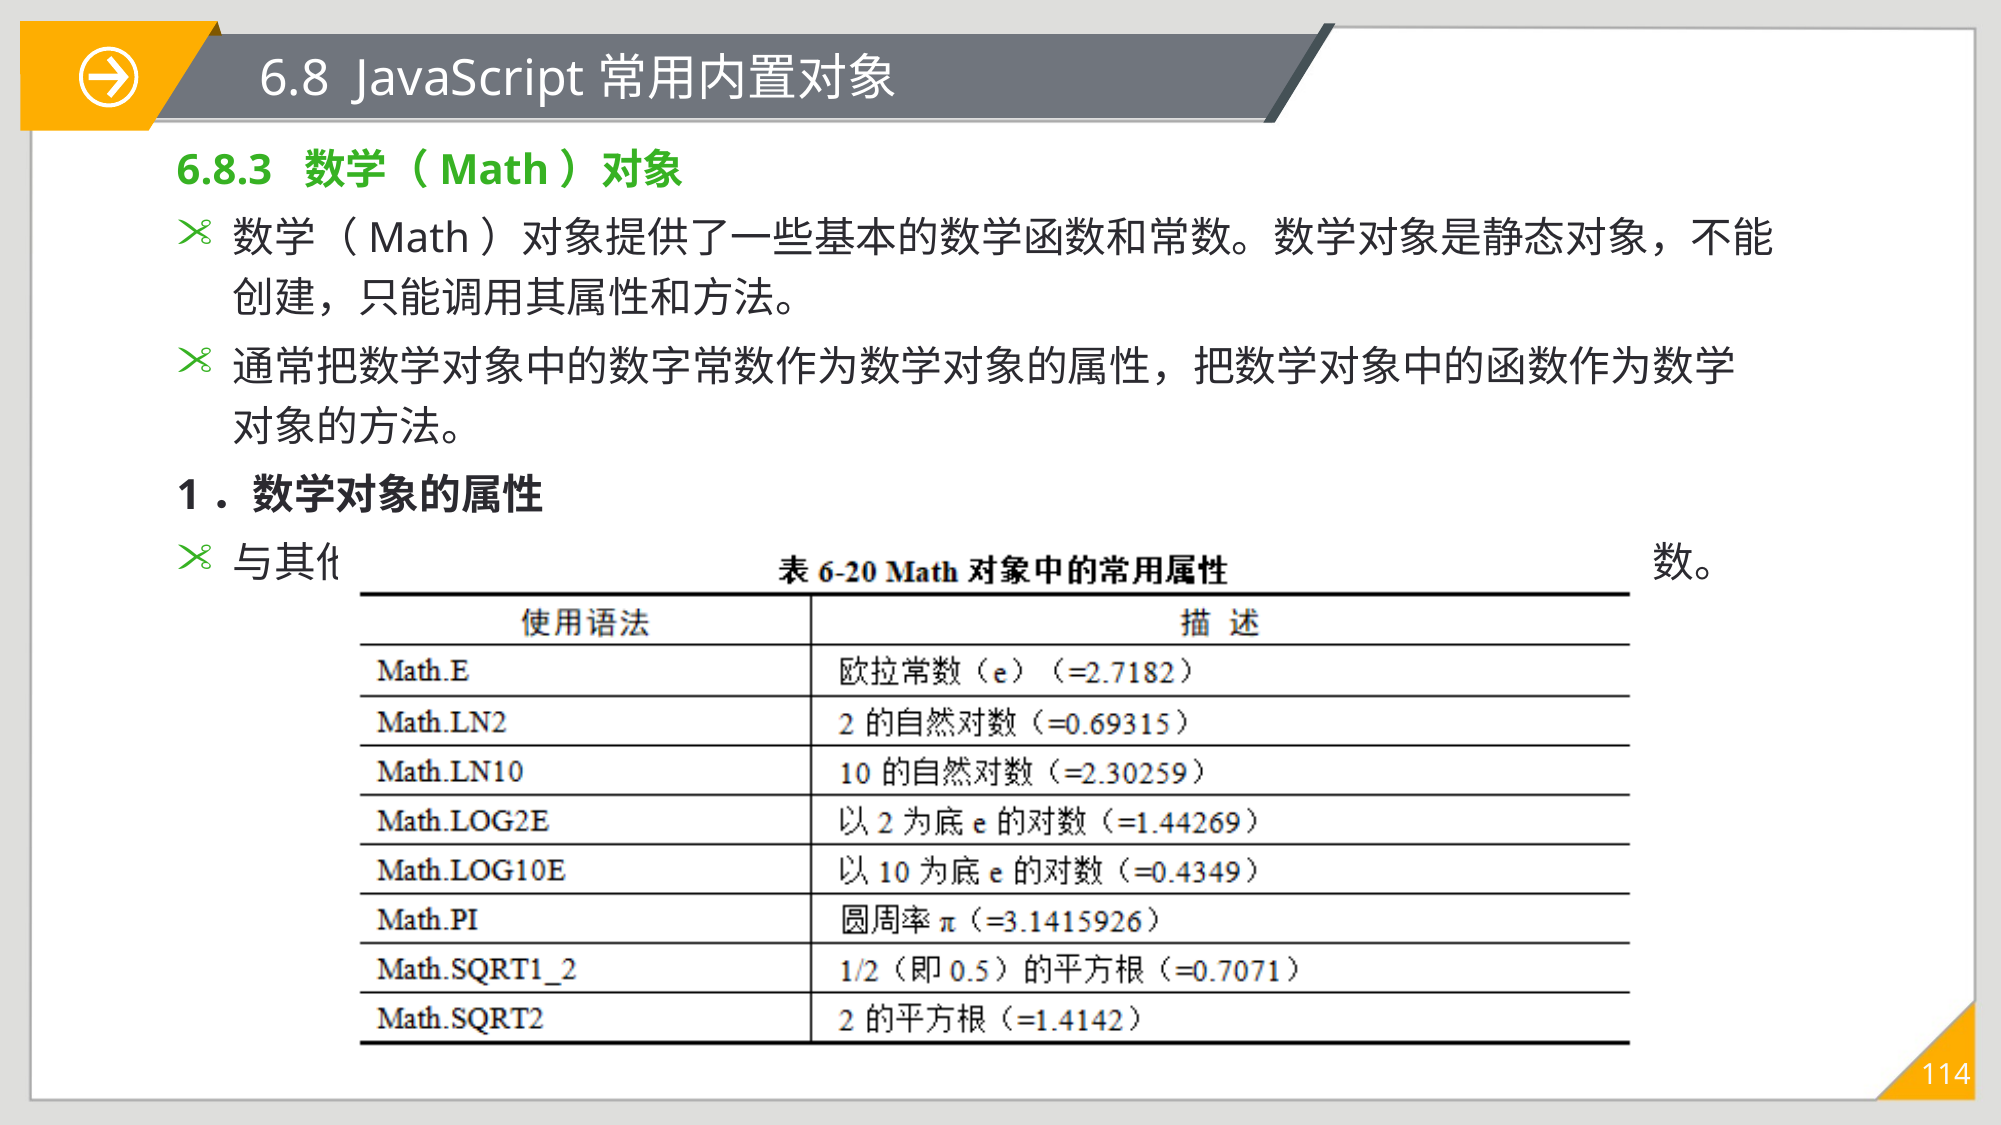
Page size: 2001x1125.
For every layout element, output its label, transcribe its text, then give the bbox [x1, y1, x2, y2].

title 6.8 JavaScript常用内置对象 [244, 37, 1690, 113]
picture [0, 0, 2001, 1125]
list 6.8.3 数学（Math）对象 数学（Math）对象提供了一些基本的数学函数和常数。数学对象是静态对象，不能创建，只能调用其属性和方法。 通常把数学对象中的数字常数作为数学对象的属性，把数学对象中的函数作为数学对象的方法。 1．数学对象的属性 与其他对象属性不同的是，数学对象中的属性是只读的，因为它们代表的是常数。 [161, 125, 1792, 563]
